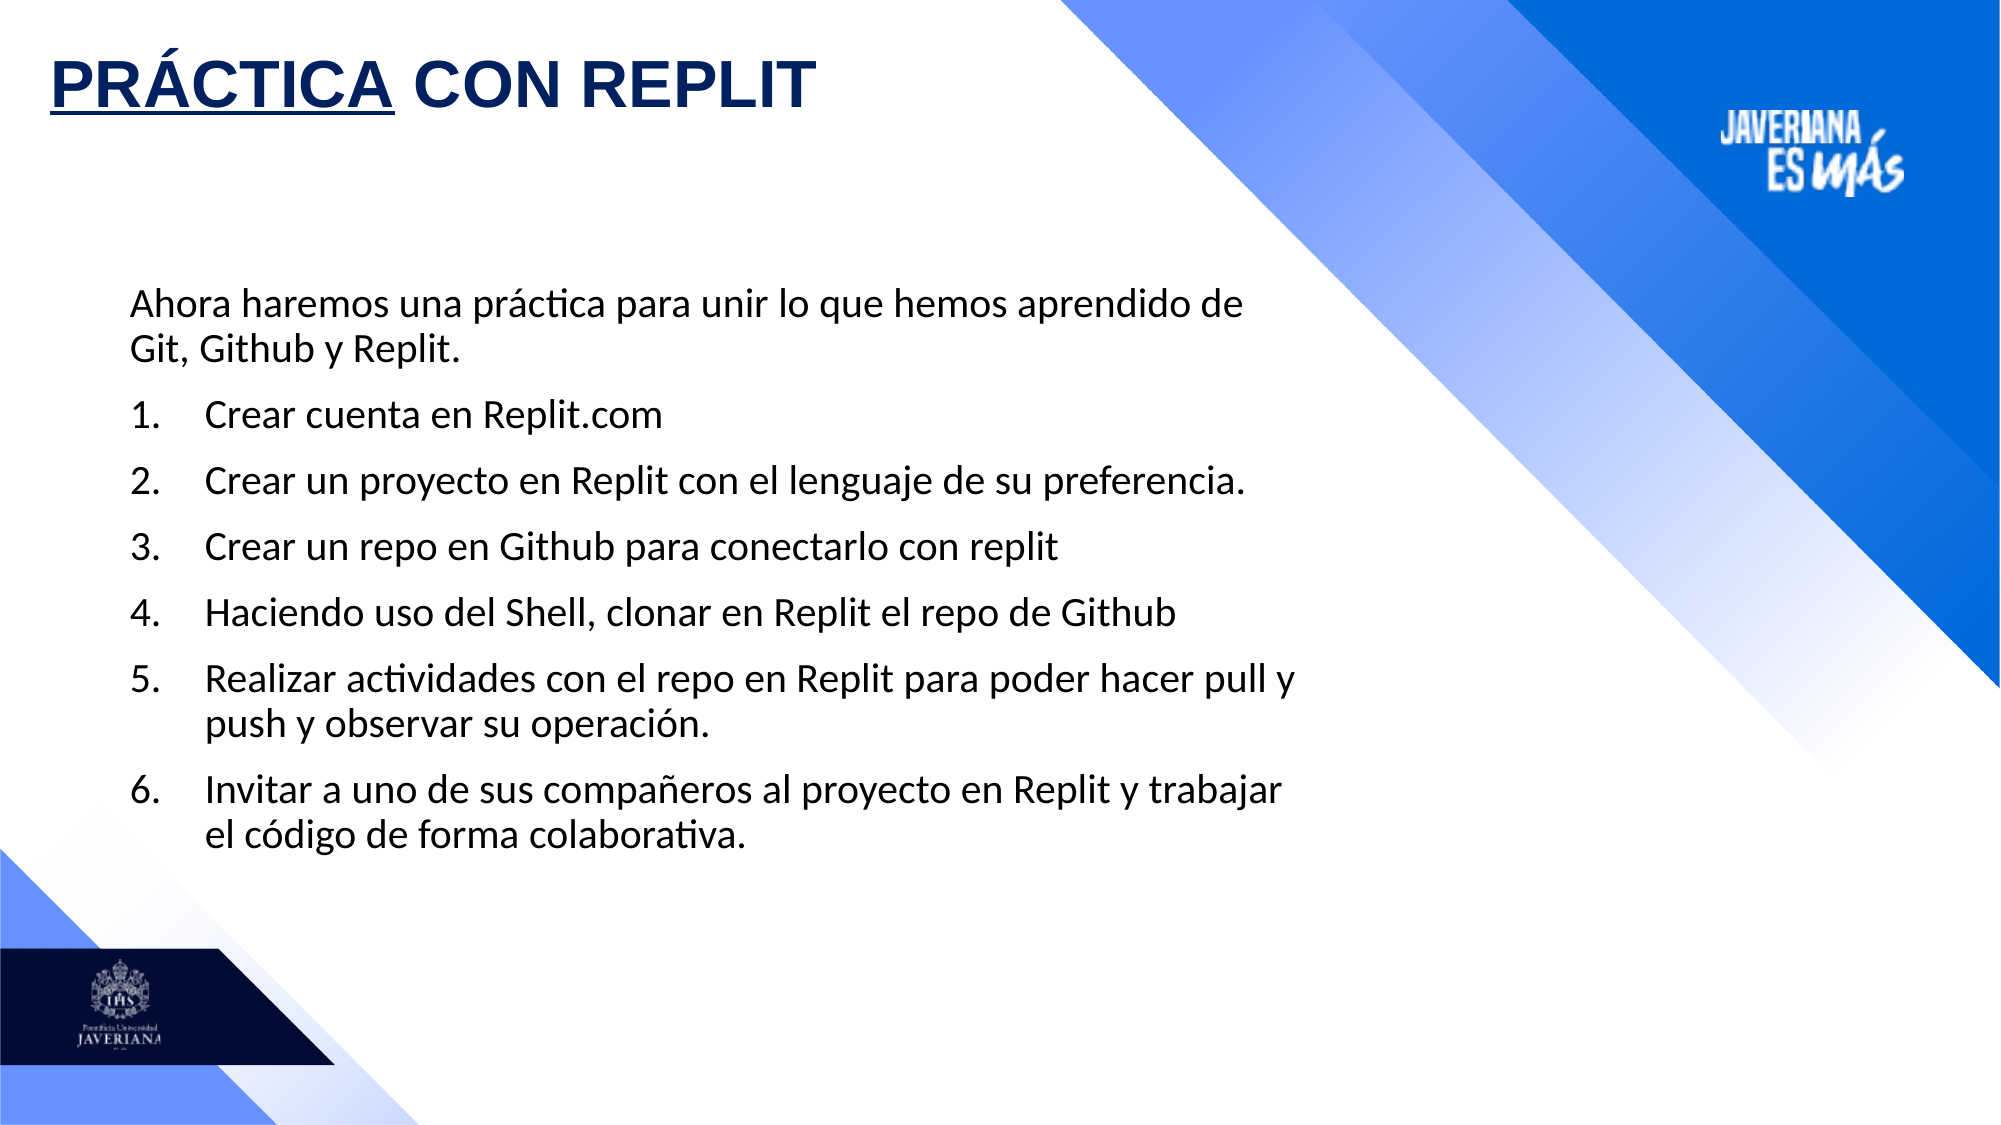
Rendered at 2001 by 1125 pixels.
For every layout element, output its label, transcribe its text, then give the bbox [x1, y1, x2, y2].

picture [0, 705, 419, 1125]
picture [1060, 0, 2000, 945]
title PRÁCTICA CON REPLIT [35, 41, 1121, 130]
list Ahora haremos una práctica para unir lo que hemos aprendido de Git, Github y Replit. Crear cuenta en Replit.com Crear un proyecto en Replit con el lenguaje de su preferencia. Crear un repo en Github para conectarlo con replit Haciendo uso del Shell, clonar en Replit el repo de Github Realizar actividades con el repo en Replit para poder hacer pull y push y observar su operación. Invitar a uno de sus compañeros al proyecto en Replit y trabajar el código de forma colaborativa. [114, 274, 1315, 916]
